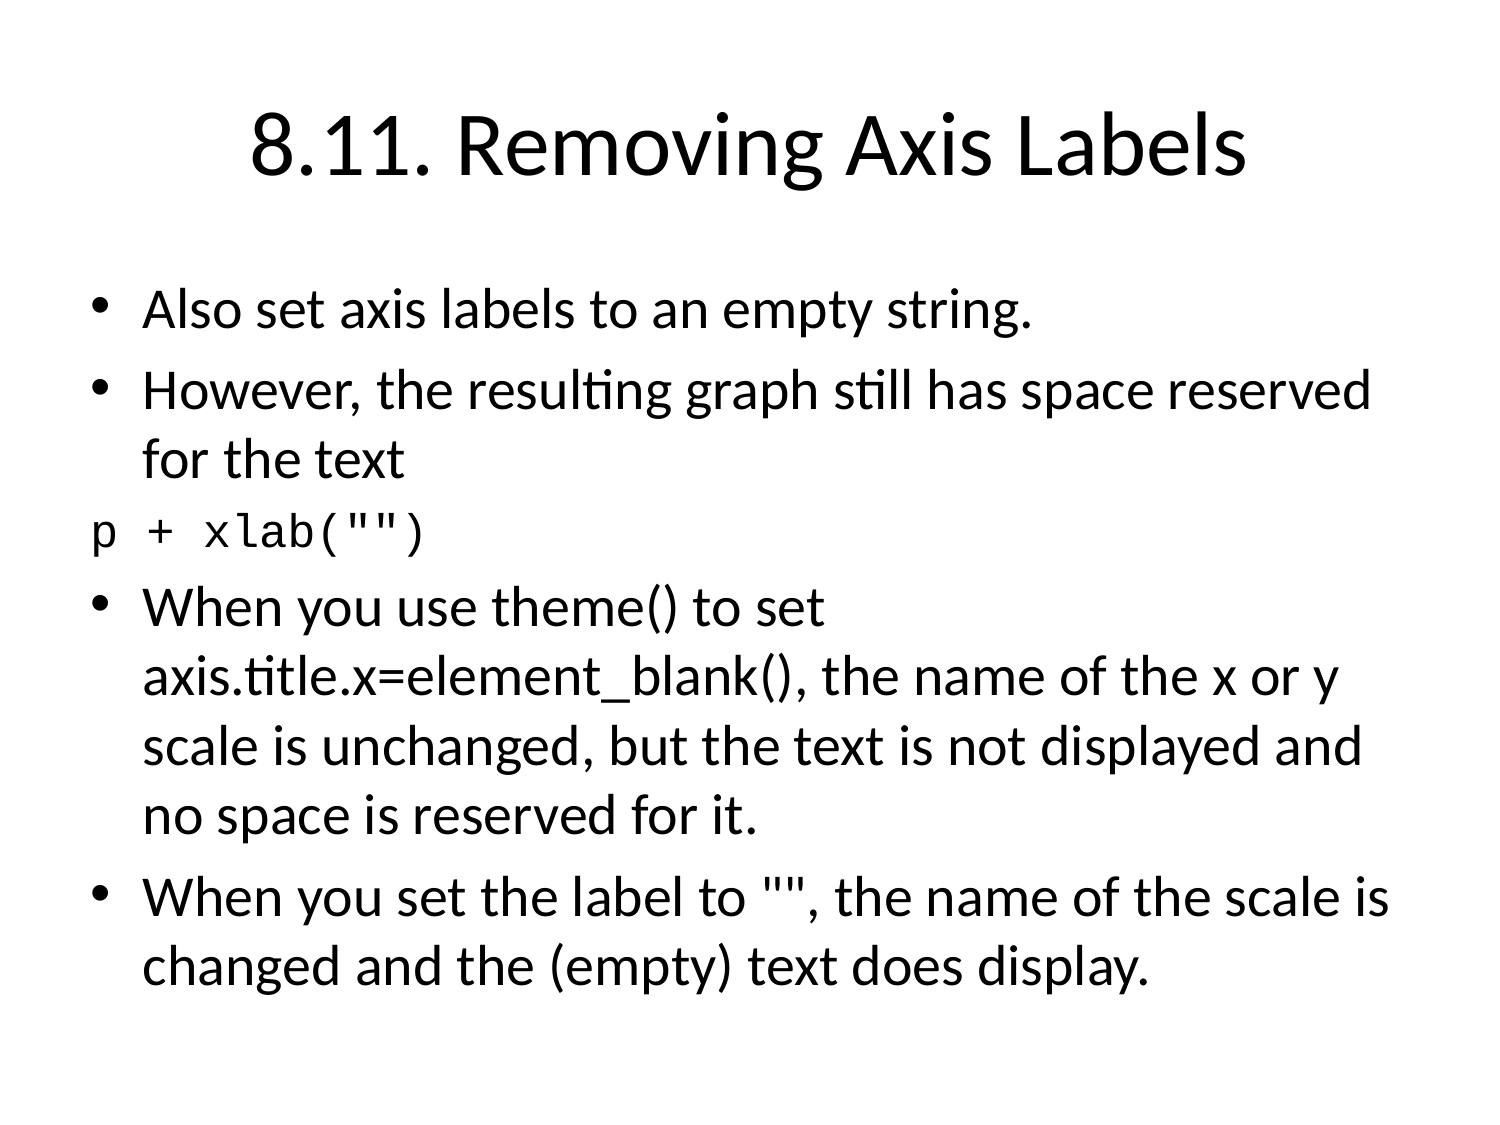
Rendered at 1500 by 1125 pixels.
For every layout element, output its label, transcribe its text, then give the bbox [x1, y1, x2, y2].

title 8.11. Removing Axis Labels [75, 45, 1425, 233]
list Also set axis labels to an empty string. However, the resulting graph still has space reserved for the text p + xlab("") When you use theme() to set axis.title.x=element_blank(), the name of the x or y scale is unchanged, but the text is not displayed and no space is reserved for it. When you set the label to "", the name of the scale is changed and the (empty) text does display. [75, 262, 1425, 1005]
